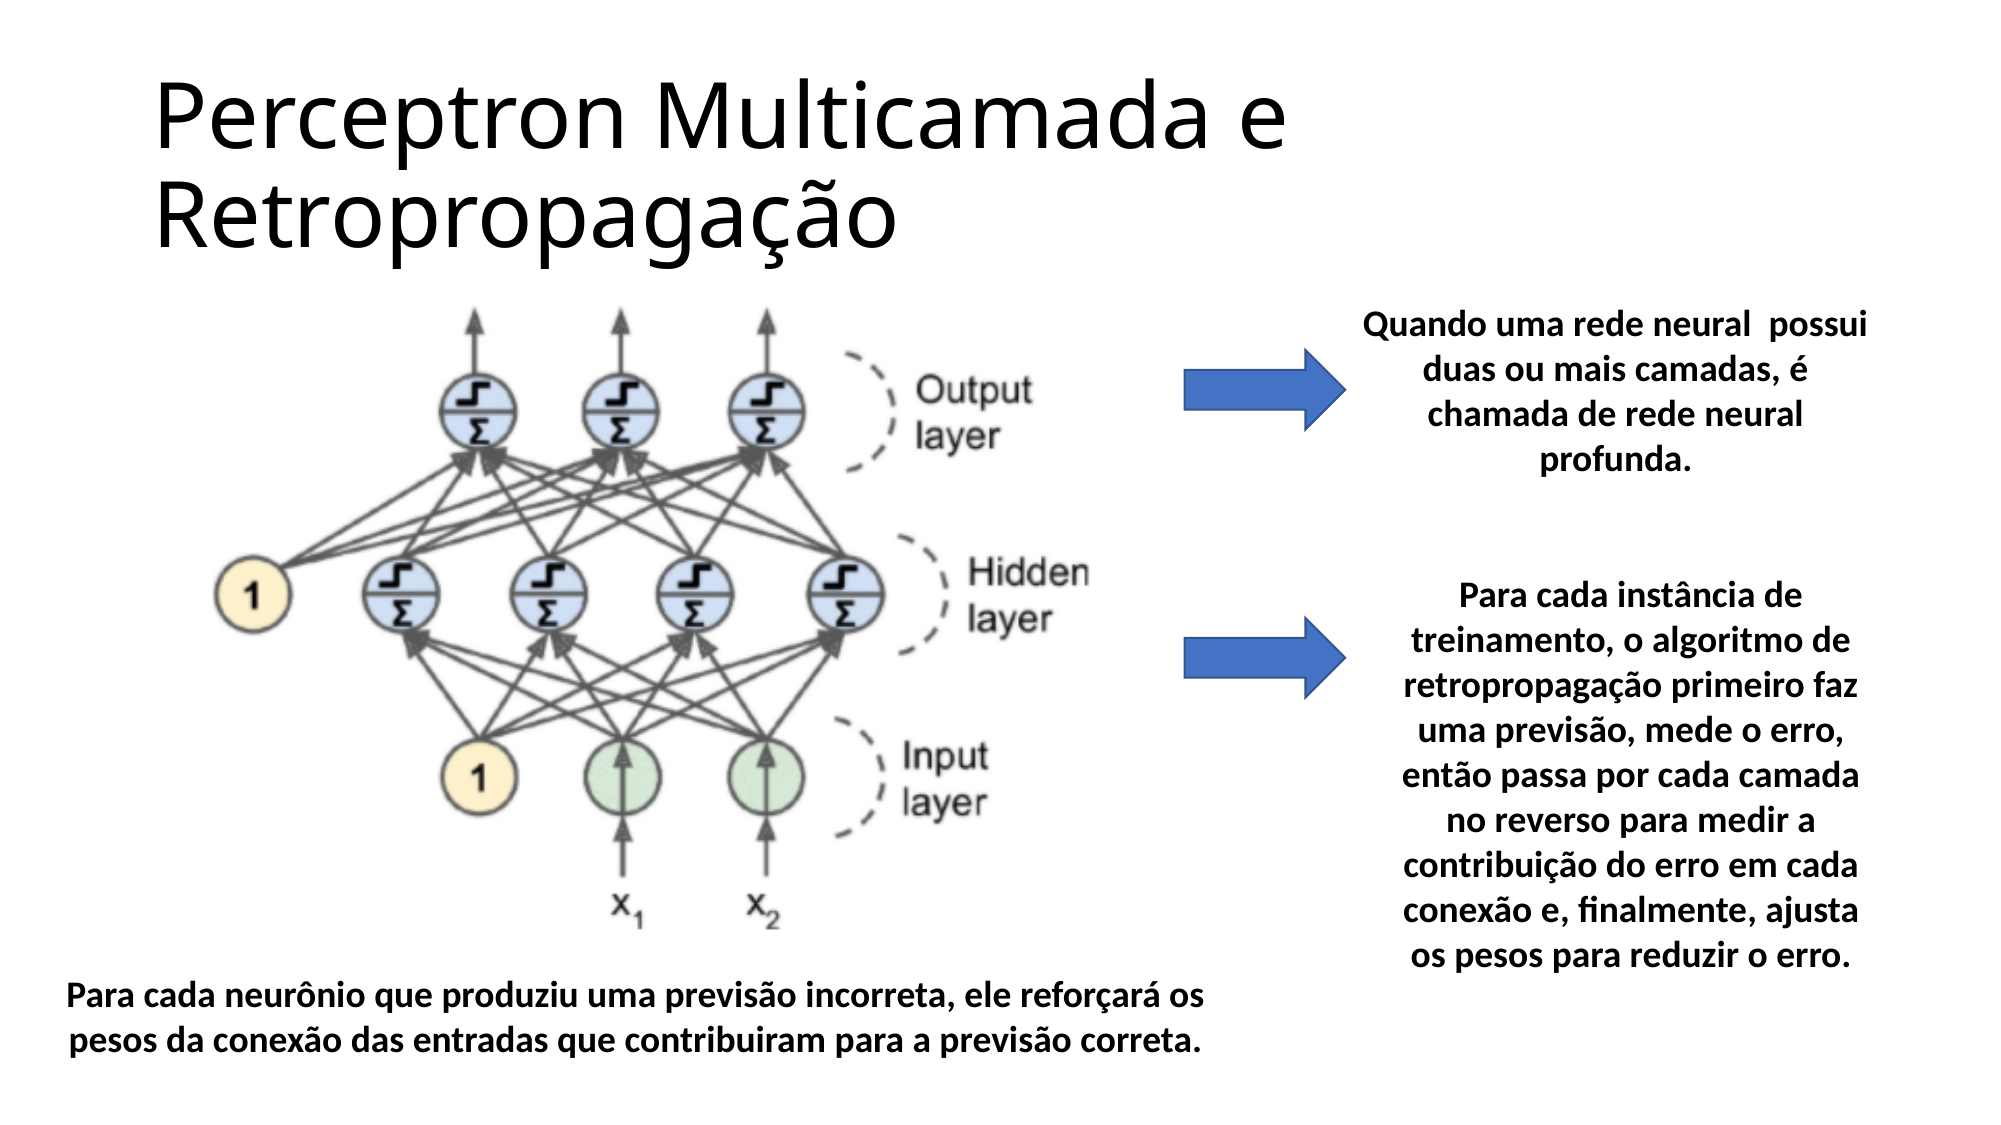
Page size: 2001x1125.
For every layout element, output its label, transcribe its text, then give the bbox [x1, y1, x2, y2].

text_box [1183, 615, 1347, 700]
text_box Para cada neurônio que produziu uma previsão incorreta, ele reforçará os pesos da conexão das entradas que contribuiram para a previsão correta. [29, 963, 1243, 1068]
text_box [1183, 347, 1345, 432]
title Perceptron Multicamada e Retropropagação [137, 59, 1863, 278]
picture [137, 277, 1135, 934]
text_box Quando uma rede neural possui duas ou mais camadas, é chamada de rede neural profunda. [1345, 291, 1887, 486]
text_box Para cada instância de treinamento, o algoritmo de retropropagação primeiro faz uma previsão, mede o erro, então passa por cada camada no reverso para medir a contribuição do erro em cada conexão e, finalmente, ajusta os pesos para reduzir o erro. [1376, 562, 1887, 983]
